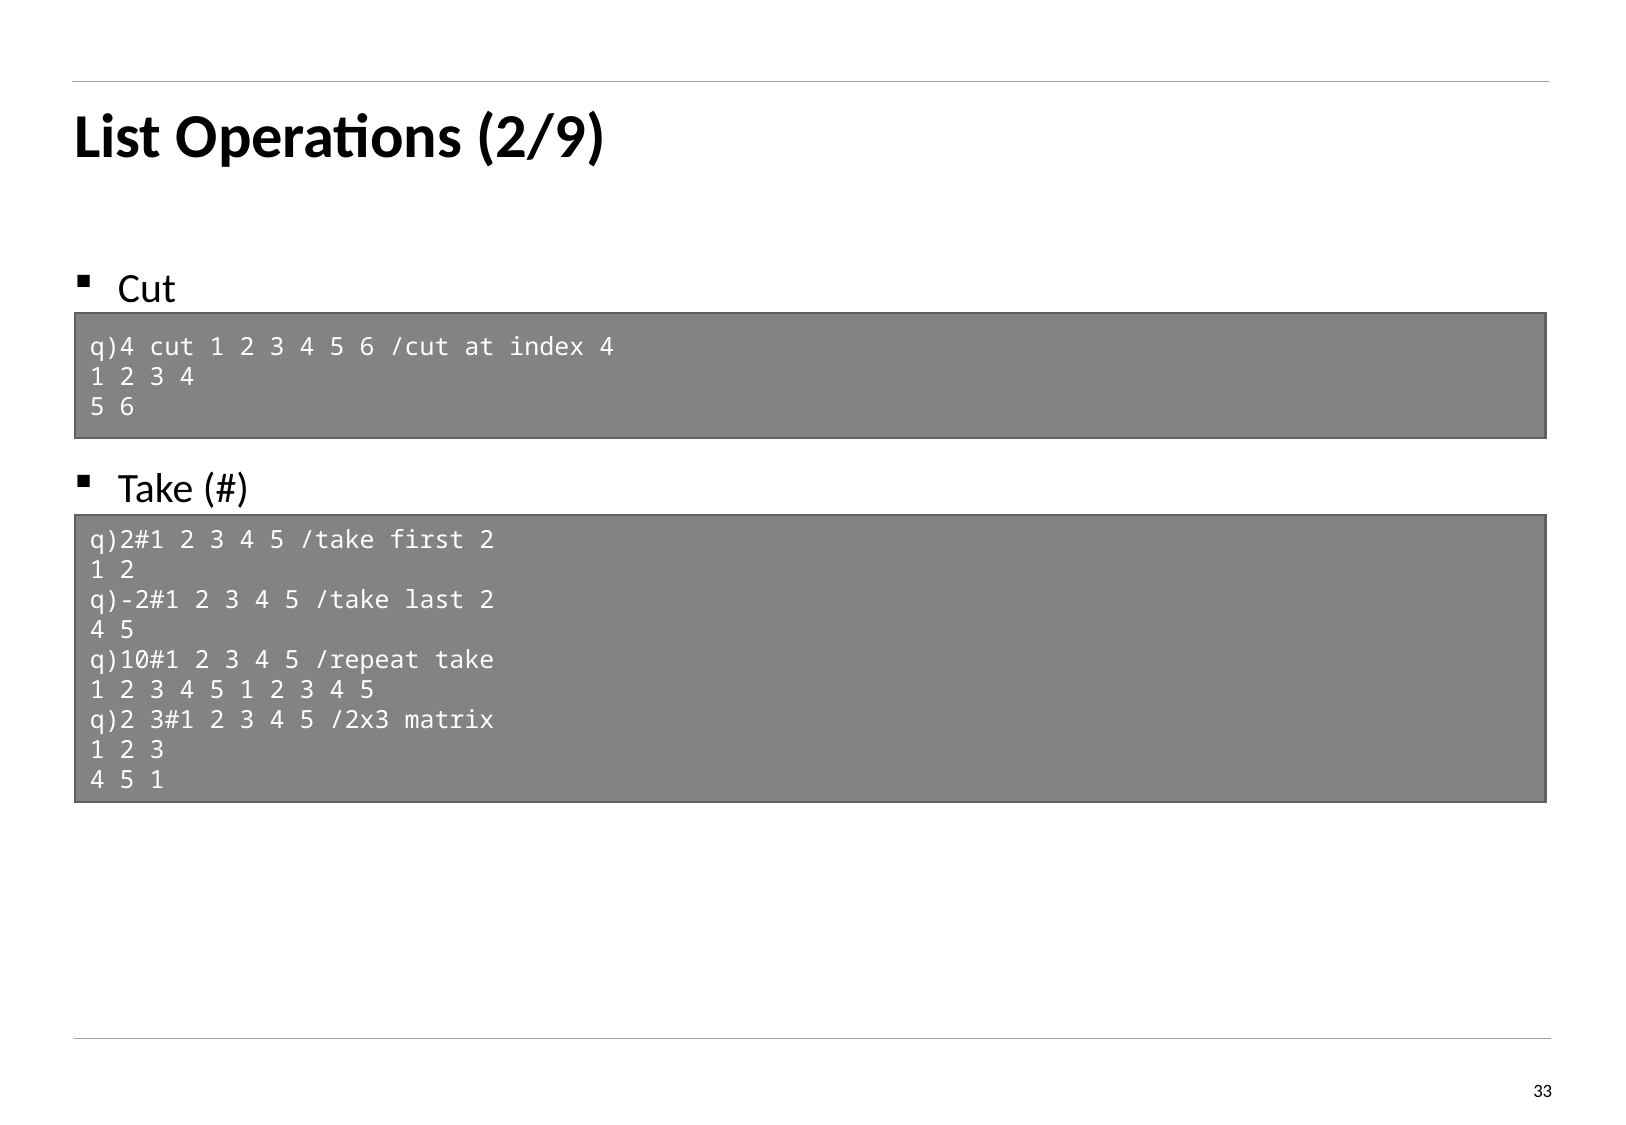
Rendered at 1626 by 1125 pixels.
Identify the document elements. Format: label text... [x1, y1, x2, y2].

slide_number 33 [1484, 1080, 1553, 1099]
list Cut Take (#) [74, 261, 1551, 1030]
title List Operations (2/9) [74, 103, 1551, 238]
text_box q)2#1 2 3 4 5 /take first 2 1 2 q)-2#1 2 3 4 5 /take last 2 4 5 q)10#1 2 3 4 5 /repeat take 1 2 3 4 5 1 2 3 4 5 q)2 3#1 2 3 4 5 /2x3 matrix 1 2 3 4 5 1 [74, 514, 1547, 803]
text_box q)4 cut 1 2 3 4 5 6 /cut at index 4 1 2 3 4 5 6 [74, 312, 1547, 439]
